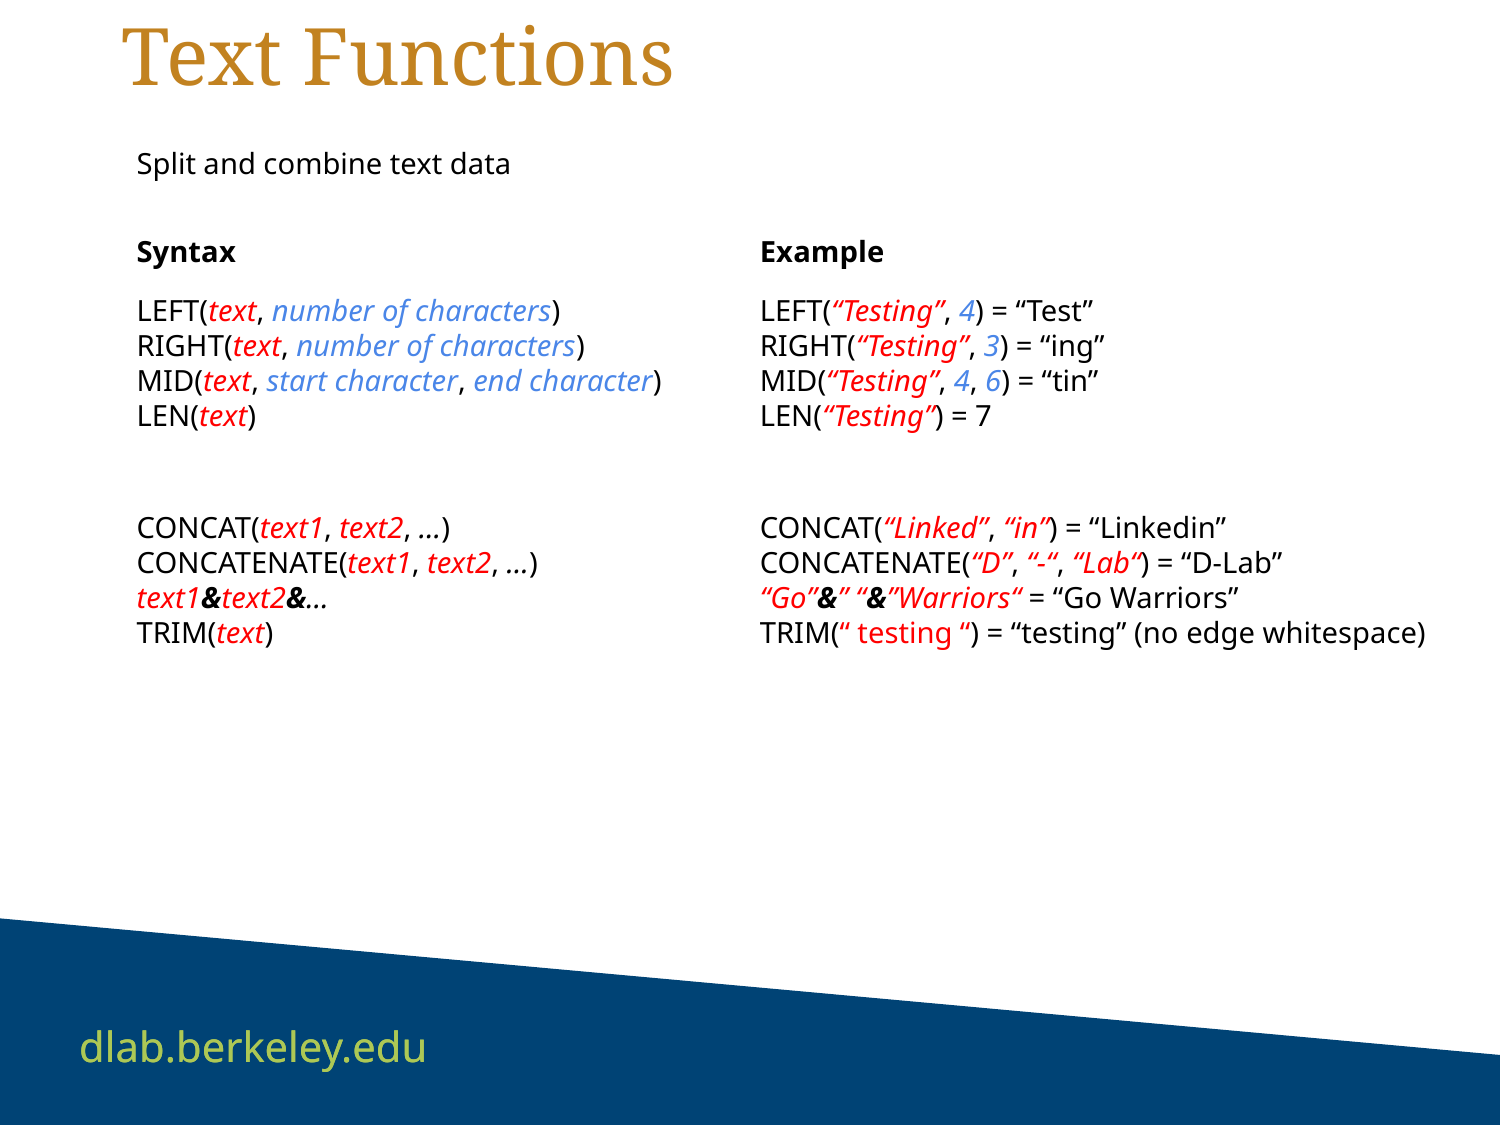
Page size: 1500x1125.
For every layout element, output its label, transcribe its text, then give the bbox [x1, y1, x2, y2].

text_box Syntax [121, 218, 285, 284]
text_box LEFT(“Testing”, 4) = “Test” RIGHT(“Testing”, 3) = “ing” MID(“Testing”, 4, 6) = “tin” LEN(“Testing”) = 7 [744, 277, 1349, 448]
text_box CONCAT(text1, text2, …) CONCATENATE(text1, text2, …) text1&text2&... TRIM(text) [121, 494, 726, 665]
text_box Split and combine text data [121, 130, 894, 196]
text_box Example [744, 218, 908, 284]
text_box LEFT(text, number of characters) RIGHT(text, number of characters) MID(text, start character, end character) LEN(text) [121, 277, 726, 448]
title Text Functions [121, 6, 1379, 201]
text_box CONCAT(“Linked”, “in”) = “Linkedin” CONCATENATE(“D”, “-“, “Lab“) = “D-Lab” “Go”&” “&”Warriors“ = “Go Warriors” TRIM(“ testing “) = “testing” (no edge whitespace) [744, 494, 1488, 665]
